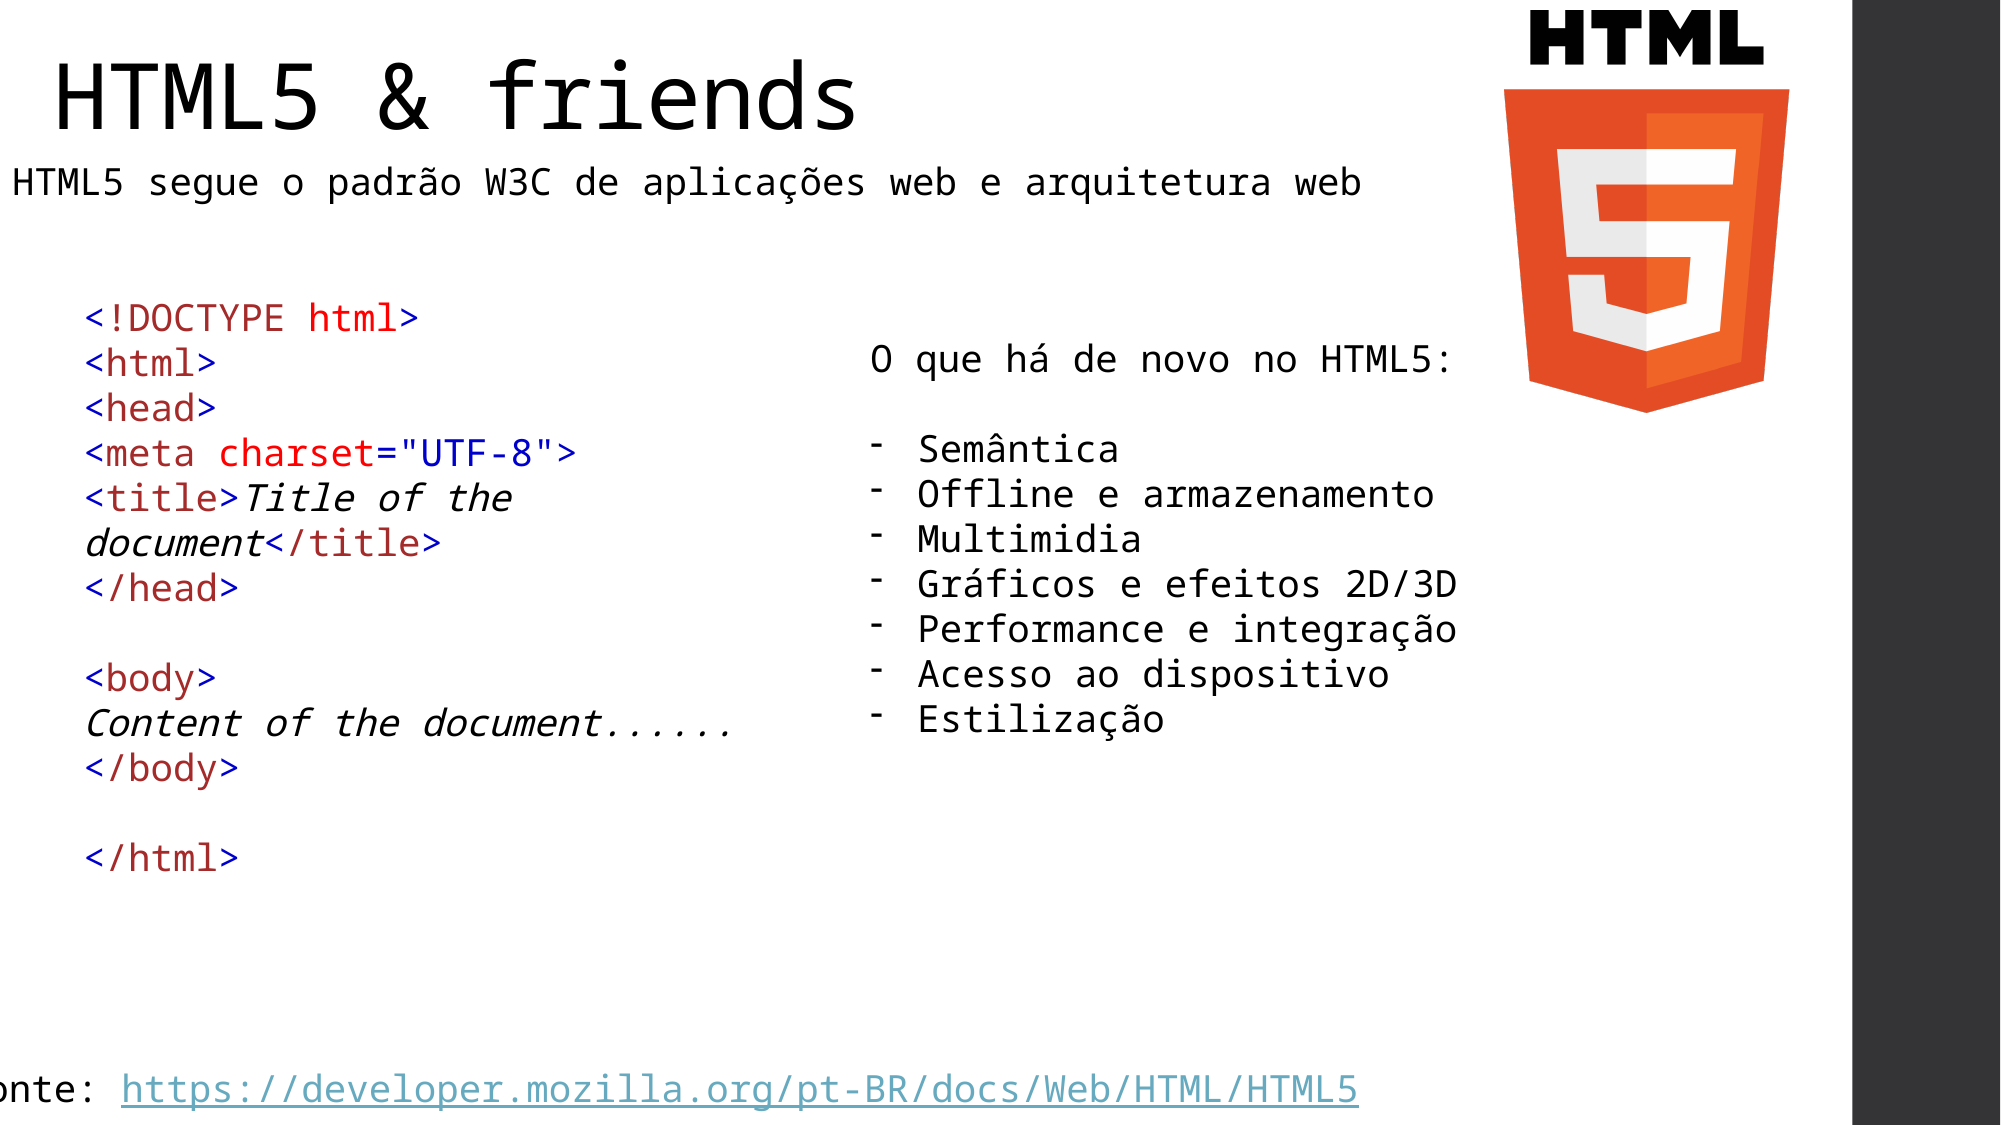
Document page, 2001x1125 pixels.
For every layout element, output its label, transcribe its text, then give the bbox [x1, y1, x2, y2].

text_box <!DOCTYPE html> <html> <head> <meta charset="UTF-8"> <title>Title of the document</title> </head> <body> Content of the document...... </body> </html> [68, 286, 777, 887]
text_box O que há de novo no HTML5: Semântica Offline e armazenamento Multimidia Gráficos e efeitos 2D/3D Performance e integração Acesso ao dispositivo Estilização [855, 327, 1816, 793]
text_box Fonte: https://developer.mozilla.org/pt-BR/docs/Web/HTML/HTML5 [0, 1057, 1374, 1123]
title HTML5 & friends [38, 40, 879, 150]
text_box HTML5 segue o padrão W3C de aplicações web e arquitetura web [0, 150, 1377, 211]
picture [1445, 10, 1849, 413]
